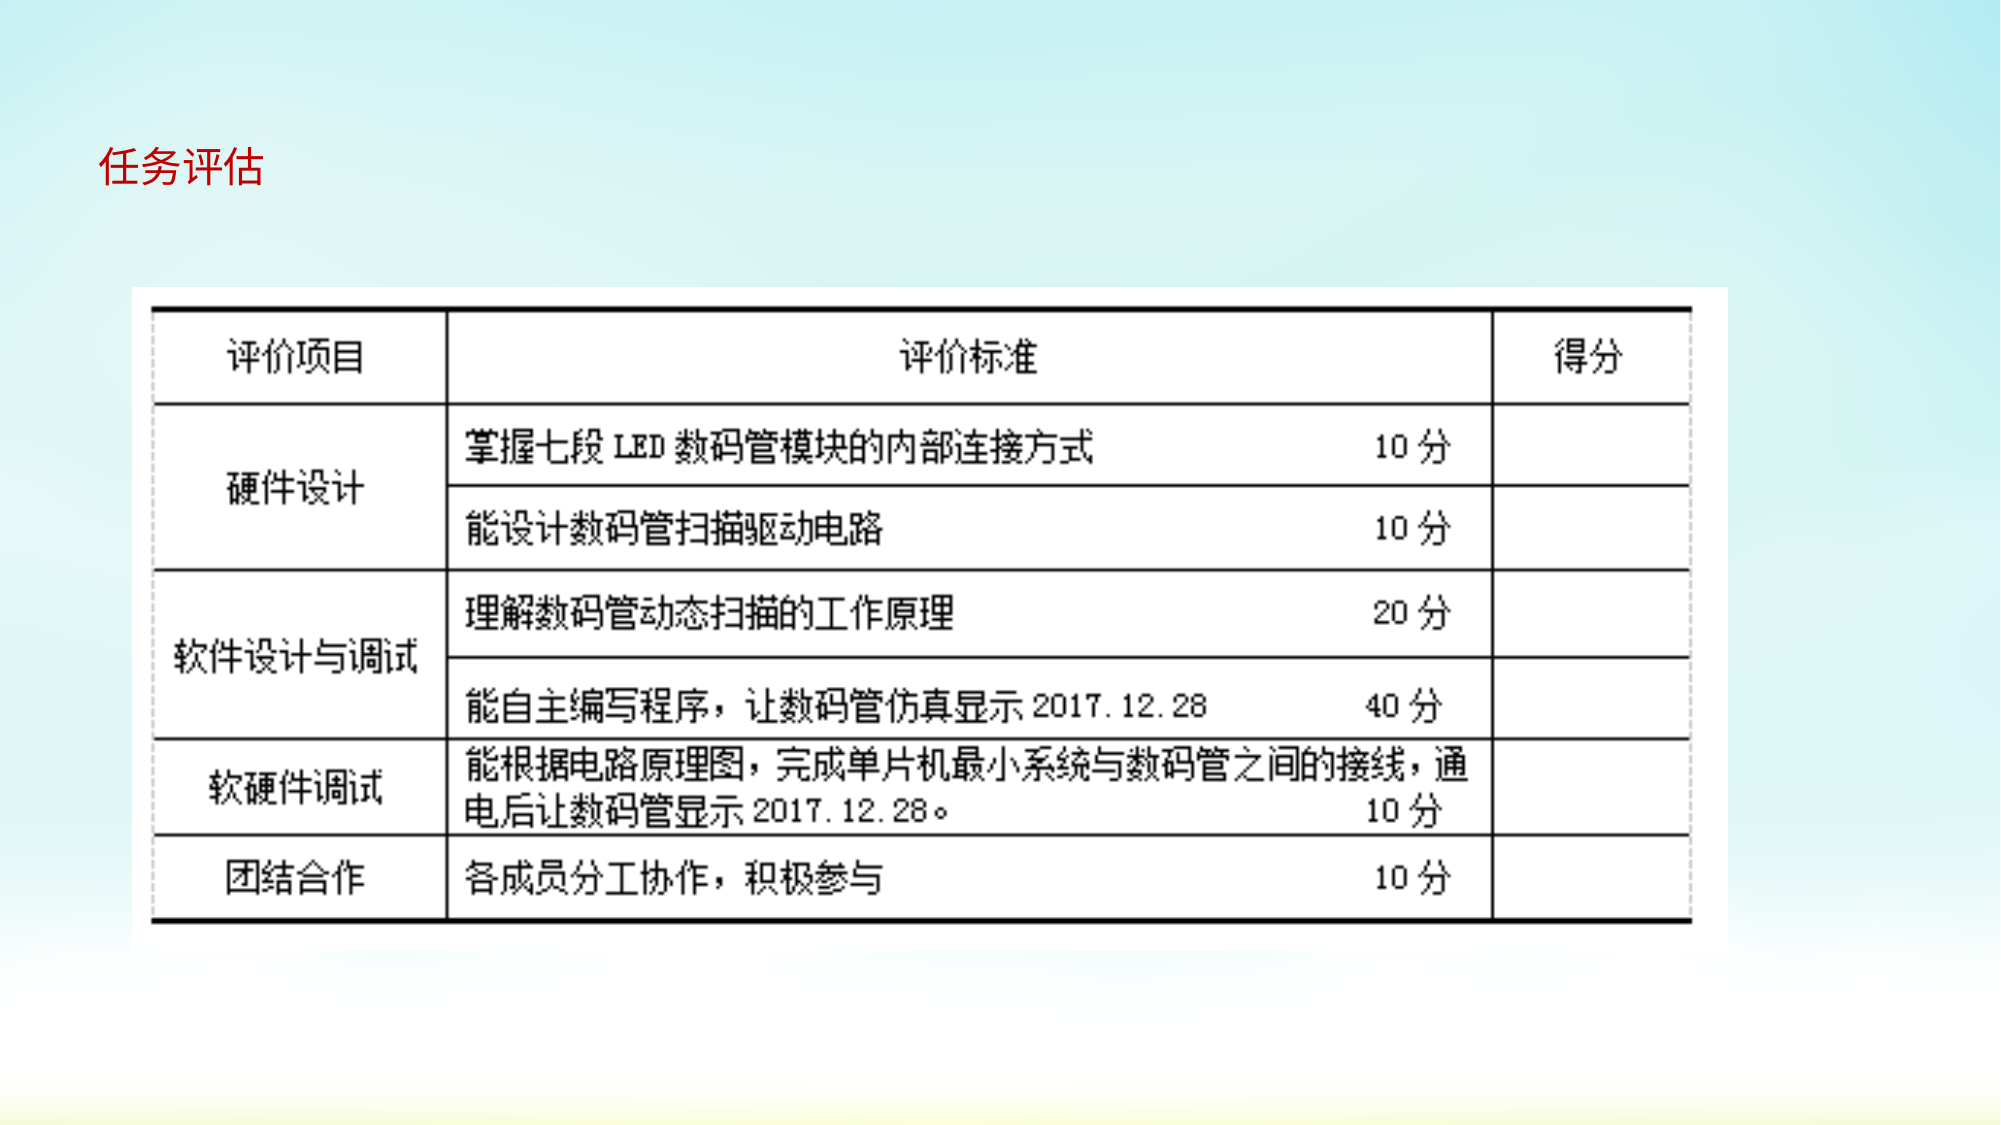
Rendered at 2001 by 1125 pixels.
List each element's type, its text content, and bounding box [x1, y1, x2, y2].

list 任务评估 [83, 133, 1809, 895]
picture [0, 0, 2001, 1125]
